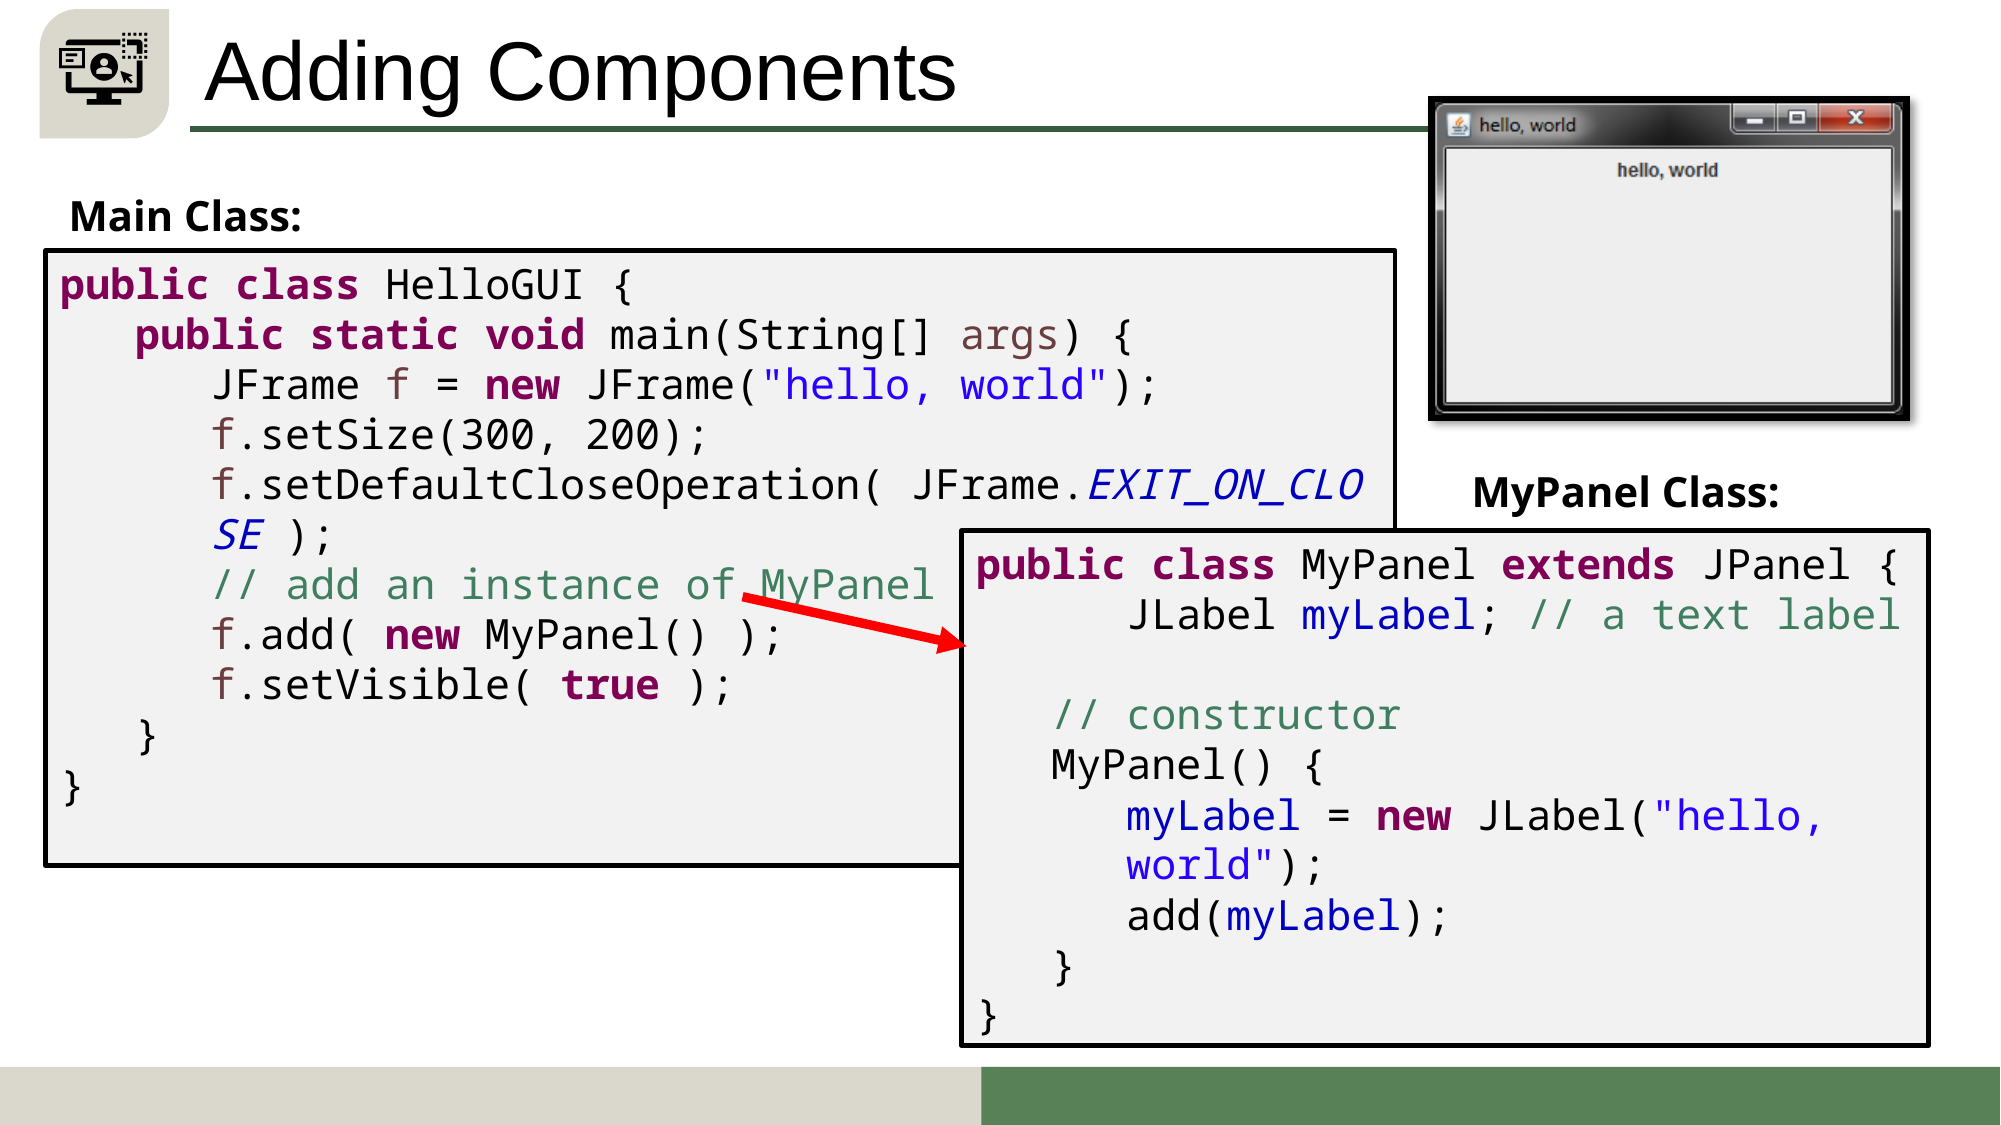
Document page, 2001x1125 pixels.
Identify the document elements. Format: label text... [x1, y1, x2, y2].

picture [1434, 102, 1904, 415]
text_box MyPanel Class: [1456, 458, 1795, 524]
text_box public class MyPanel extends JPanel { JLabel myLabel; // a text label // constructor MyPanel() { myLabel = new JLabel("hello, world"); add(myLabel); } } [961, 530, 1929, 1046]
text_box Main Class: [53, 182, 318, 248]
text_box public class HelloGUI { public static void main(String[] args) { JFrame f = new JFrame("hello, world"); f.setSize(300, 200); f.setDefaultCloseOperation( JFrame.EXIT_ON_CLOSE ); // add an instance of MyPanel f.add( new MyPanel() ); f.setVisible( true ); } } [45, 250, 1396, 866]
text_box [39, 9, 170, 139]
text_box [0, 1066, 980, 1125]
text_box [980, 1066, 2000, 1125]
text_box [742, 596, 967, 647]
title Adding Components [189, 19, 2000, 128]
